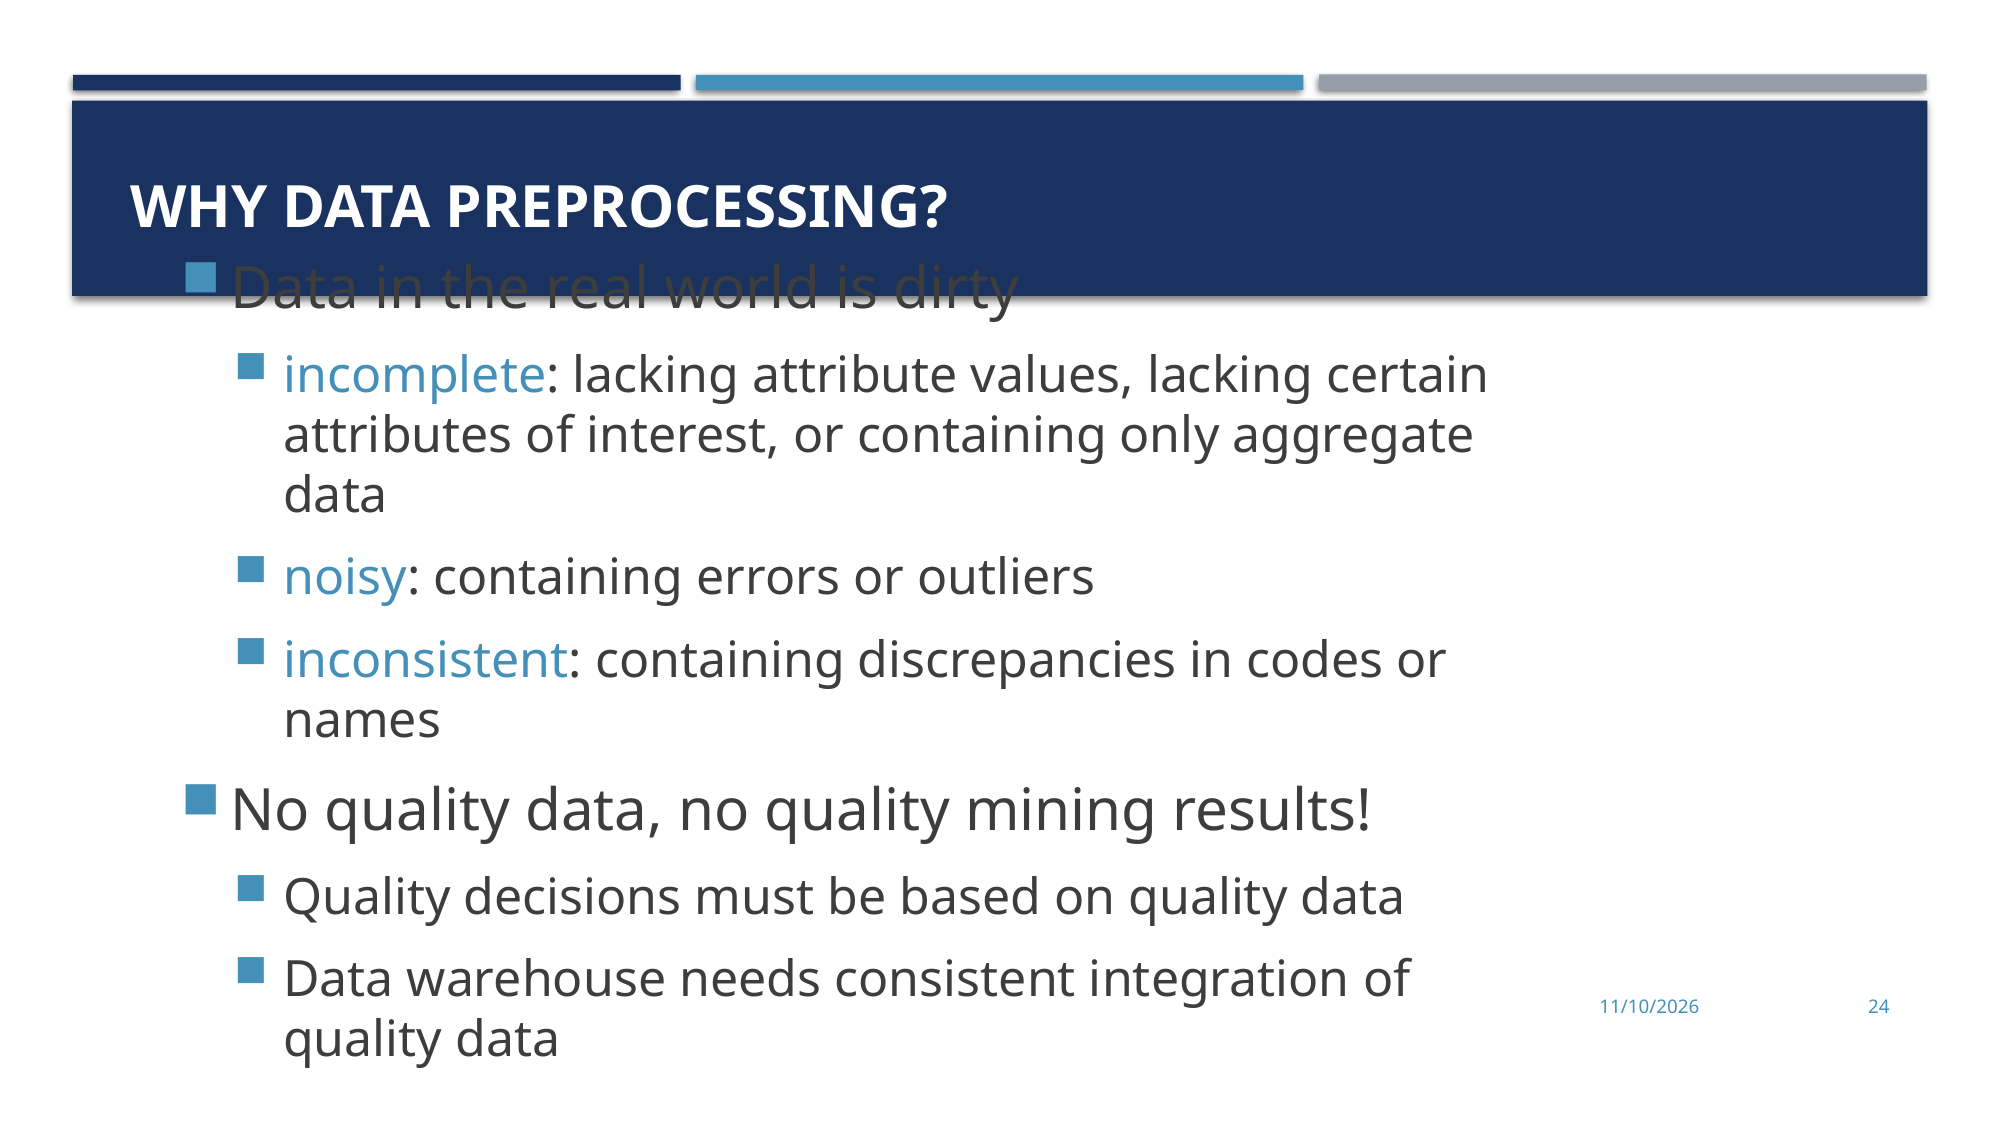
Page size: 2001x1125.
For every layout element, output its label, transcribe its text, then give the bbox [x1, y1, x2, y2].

slide_number 24 [1732, 977, 1905, 1037]
list Data in the real world is dirty incomplete: lacking attribute values, lacking certain attributes of interest, or containing only aggregate data noisy: containing errors or outliers inconsistent: containing discrepancies in codes or names No quality data, no quality mining results! Quality decisions must be based on quality data Data warehouse needs consistent integration of quality data [164, 271, 1565, 1125]
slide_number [1247, 977, 1715, 1037]
title Why Data Preprocessing? [115, 122, 1316, 248]
